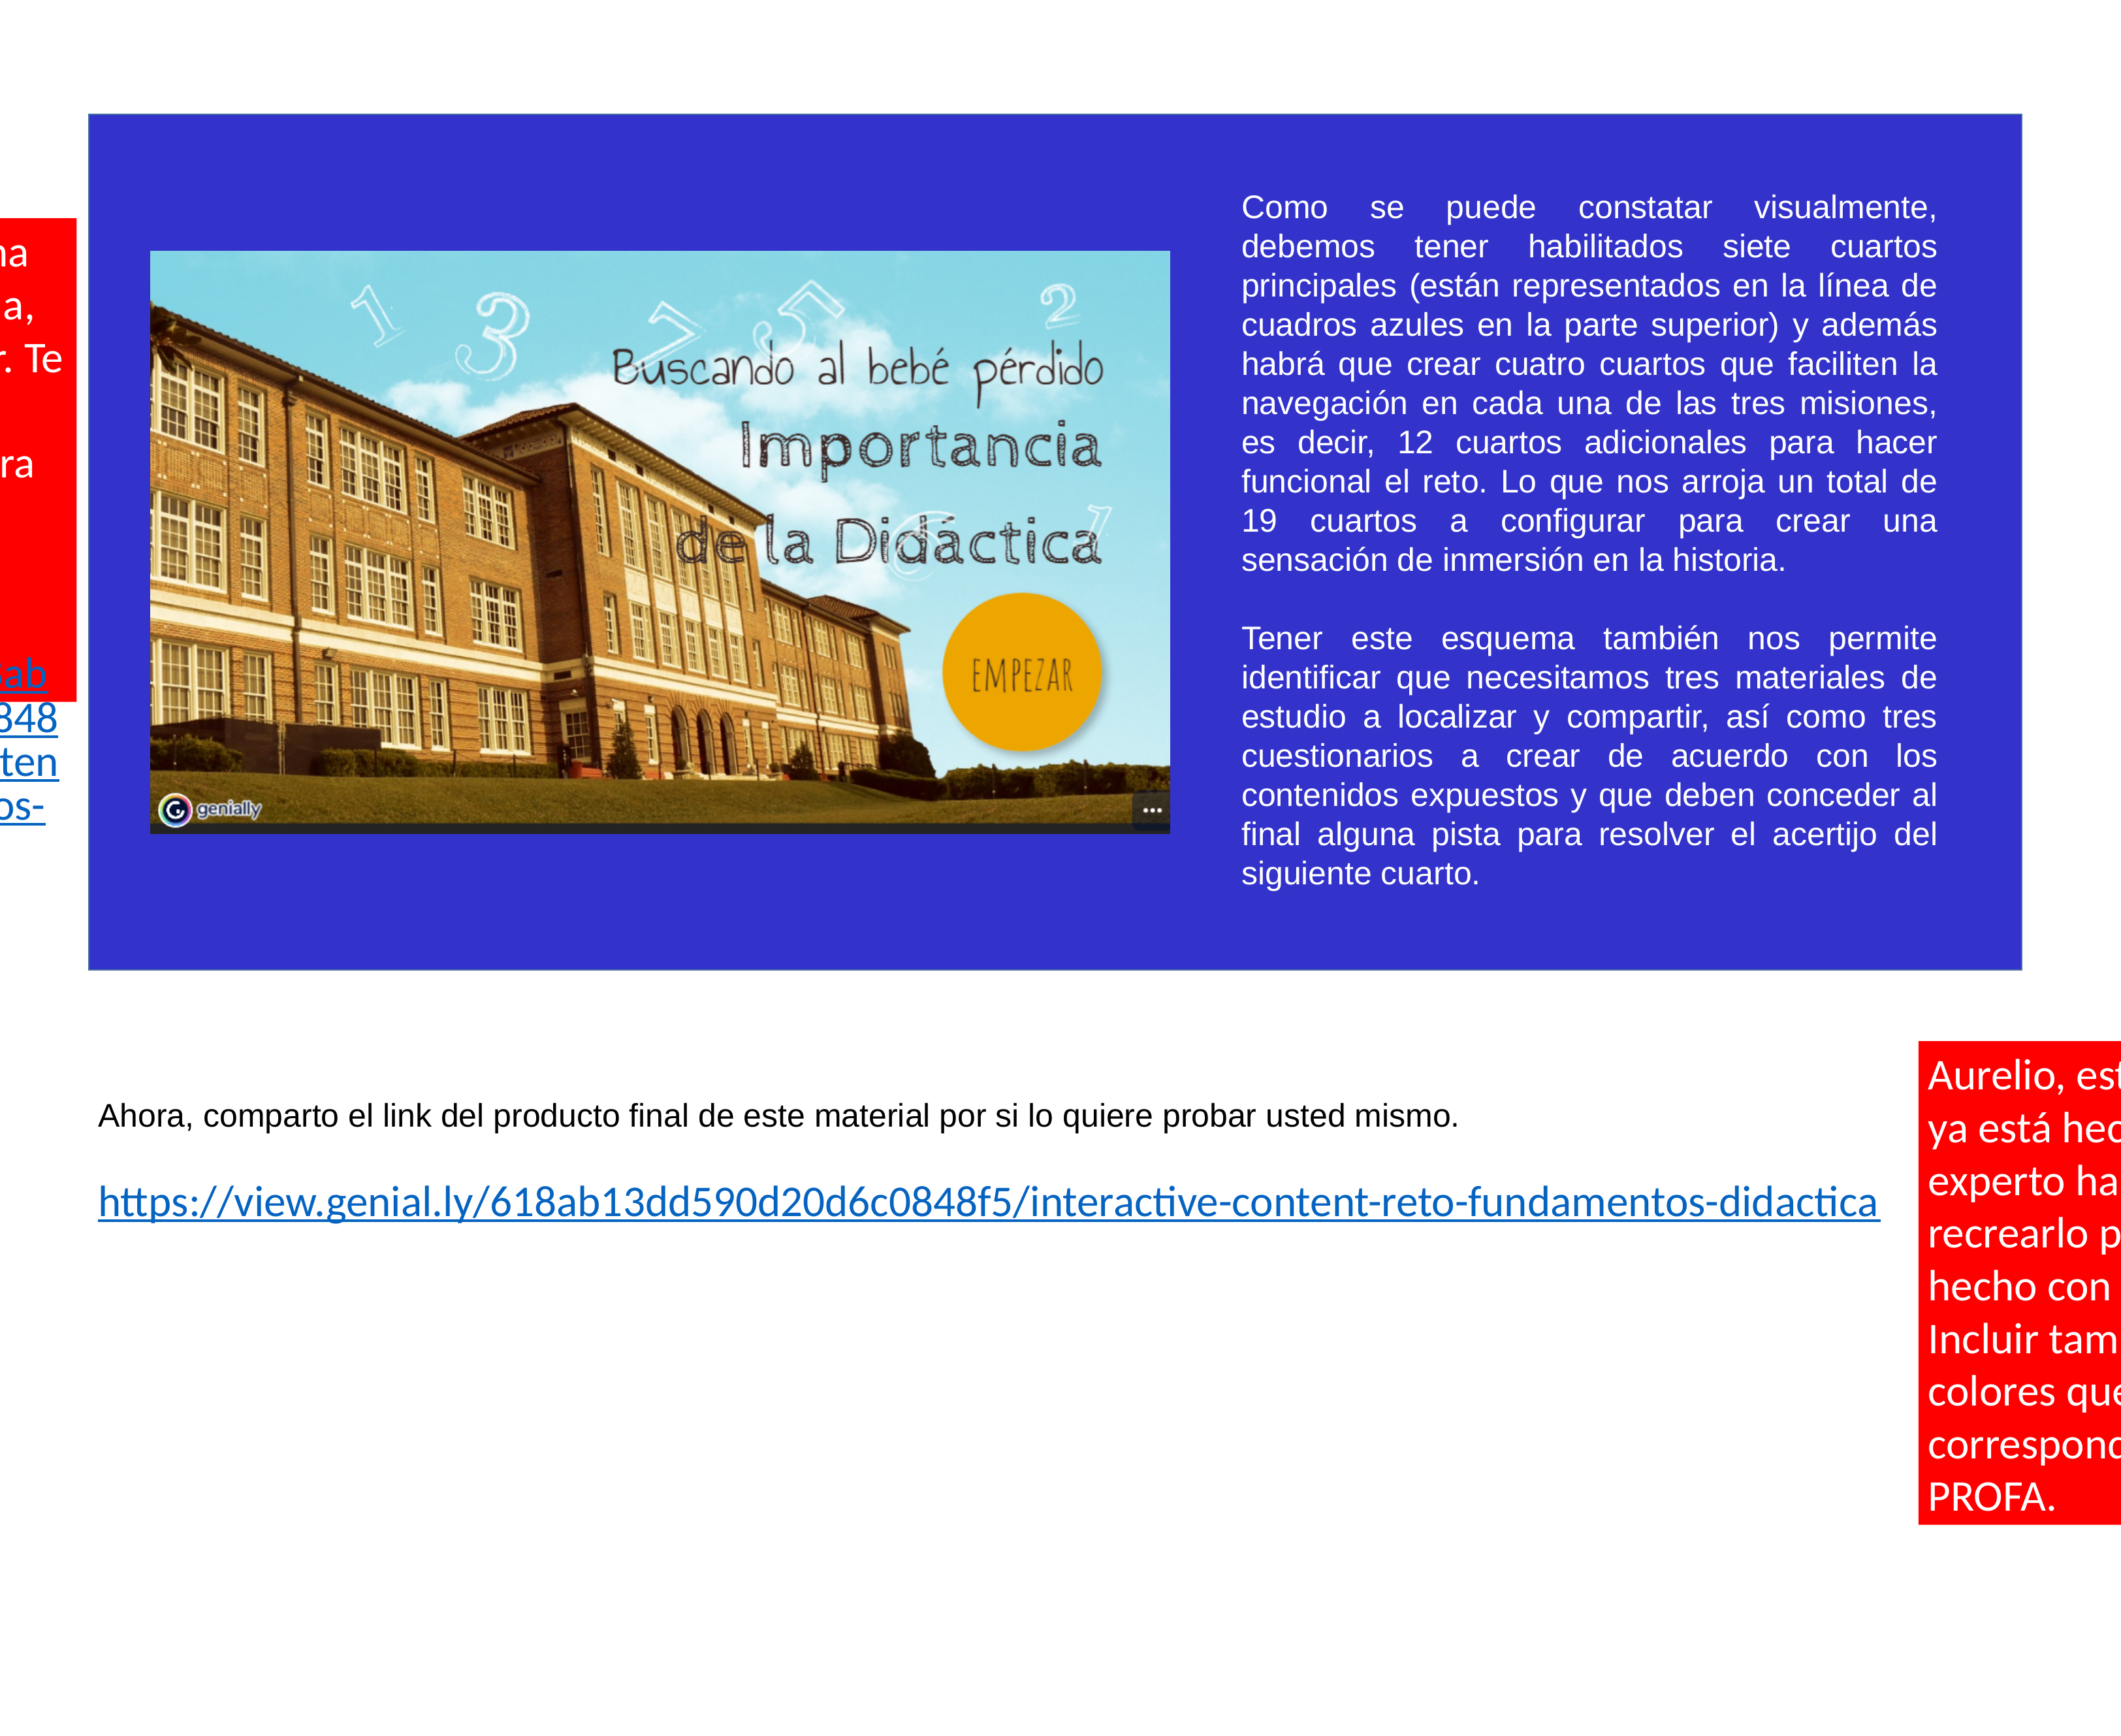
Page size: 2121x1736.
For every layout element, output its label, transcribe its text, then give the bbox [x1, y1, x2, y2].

text_box Como se puede constatar visualmente, debemos tener habilitados siete cuartos principales (están representados en la línea de cuadros azules en la parte superior) y además habrá que crear cuatro cuartos que faciliten la navegación en cada una de las tres misiones, es decir, 12 cuartos adicionales para hacer funcional el reto. Lo que nos arroja un total de 19 cuartos a configurar para crear una sensación de inmersión en la historia. Tener este esquema también nos permite identificar que necesitamos tres materiales de estudio a localizar y compartir, así como tres cuestionarios a crear de acuerdo con los contenidos expuestos y que deben conceder al final alguna pista para resolver el acertijo del siguiente cuarto. [1232, 181, 1948, 896]
text_box Aurelio, este recurso ya está hecho por el experto habrá que recrearlo pues está hecho con su cuenta. Incluir también los colores que corresponde a EE de PROFA. [1918, 1041, 2121, 1525]
text_box Ahora, comparto el link del producto final de este material por si lo quiere probar usted mismo. https://view.genial.ly/618ab13dd590d20d6c0848f5/interactive-content-reto-fundamentos-didactica [88, 1037, 1975, 1283]
text_box Aurelio, esta es una captura de pantalla, habrá que rehacer. Te comparto el link donde se encuentra esta portada. https://view.genial.ly/618ab13dd590d20d6c0848f5/interactive-content-reto-fundamentos-didactica [0, 218, 77, 702]
picture [150, 251, 1170, 834]
text_box [88, 114, 2022, 971]
